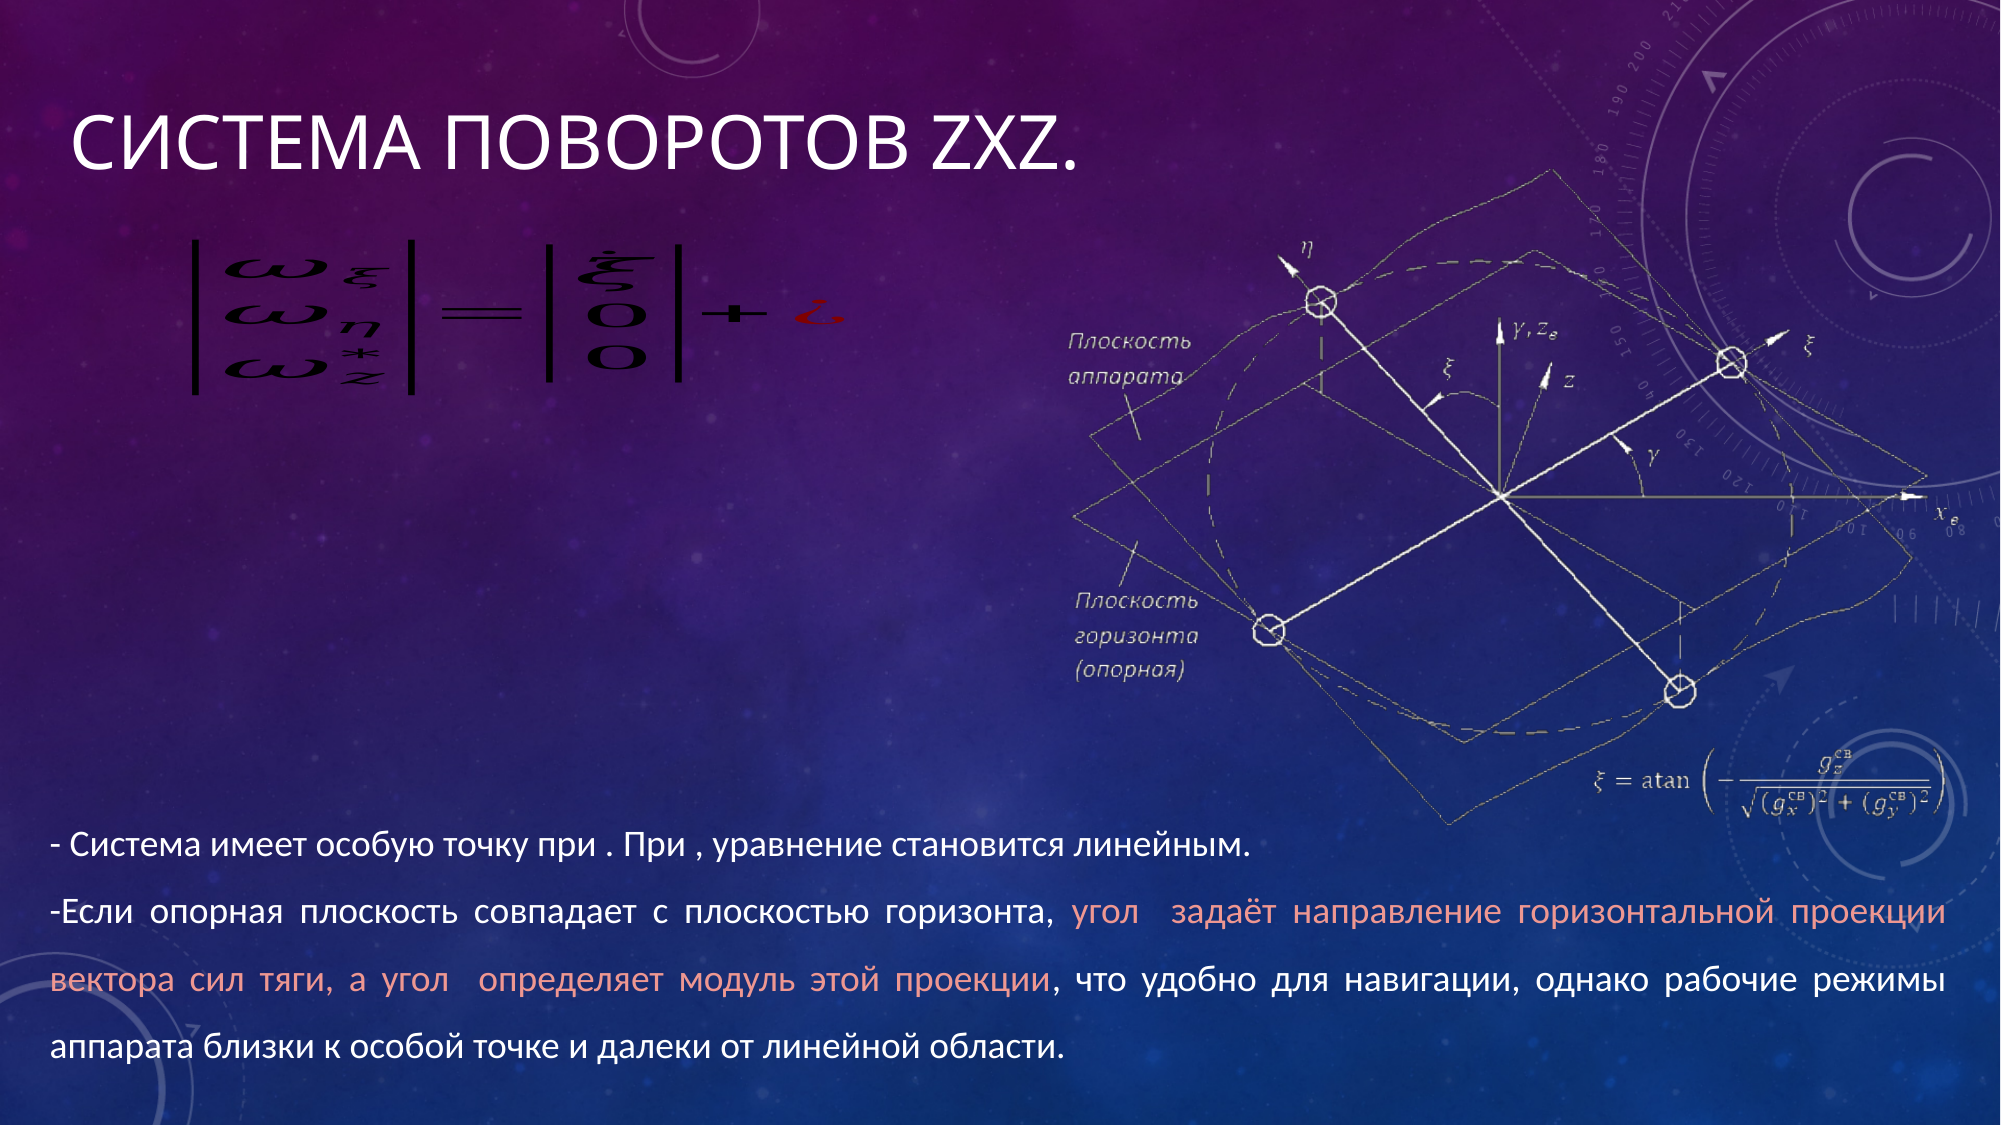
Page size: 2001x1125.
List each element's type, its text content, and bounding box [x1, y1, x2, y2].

title Система поворотов zxz. [54, 19, 1717, 259]
picture [0, 0, 2001, 1125]
